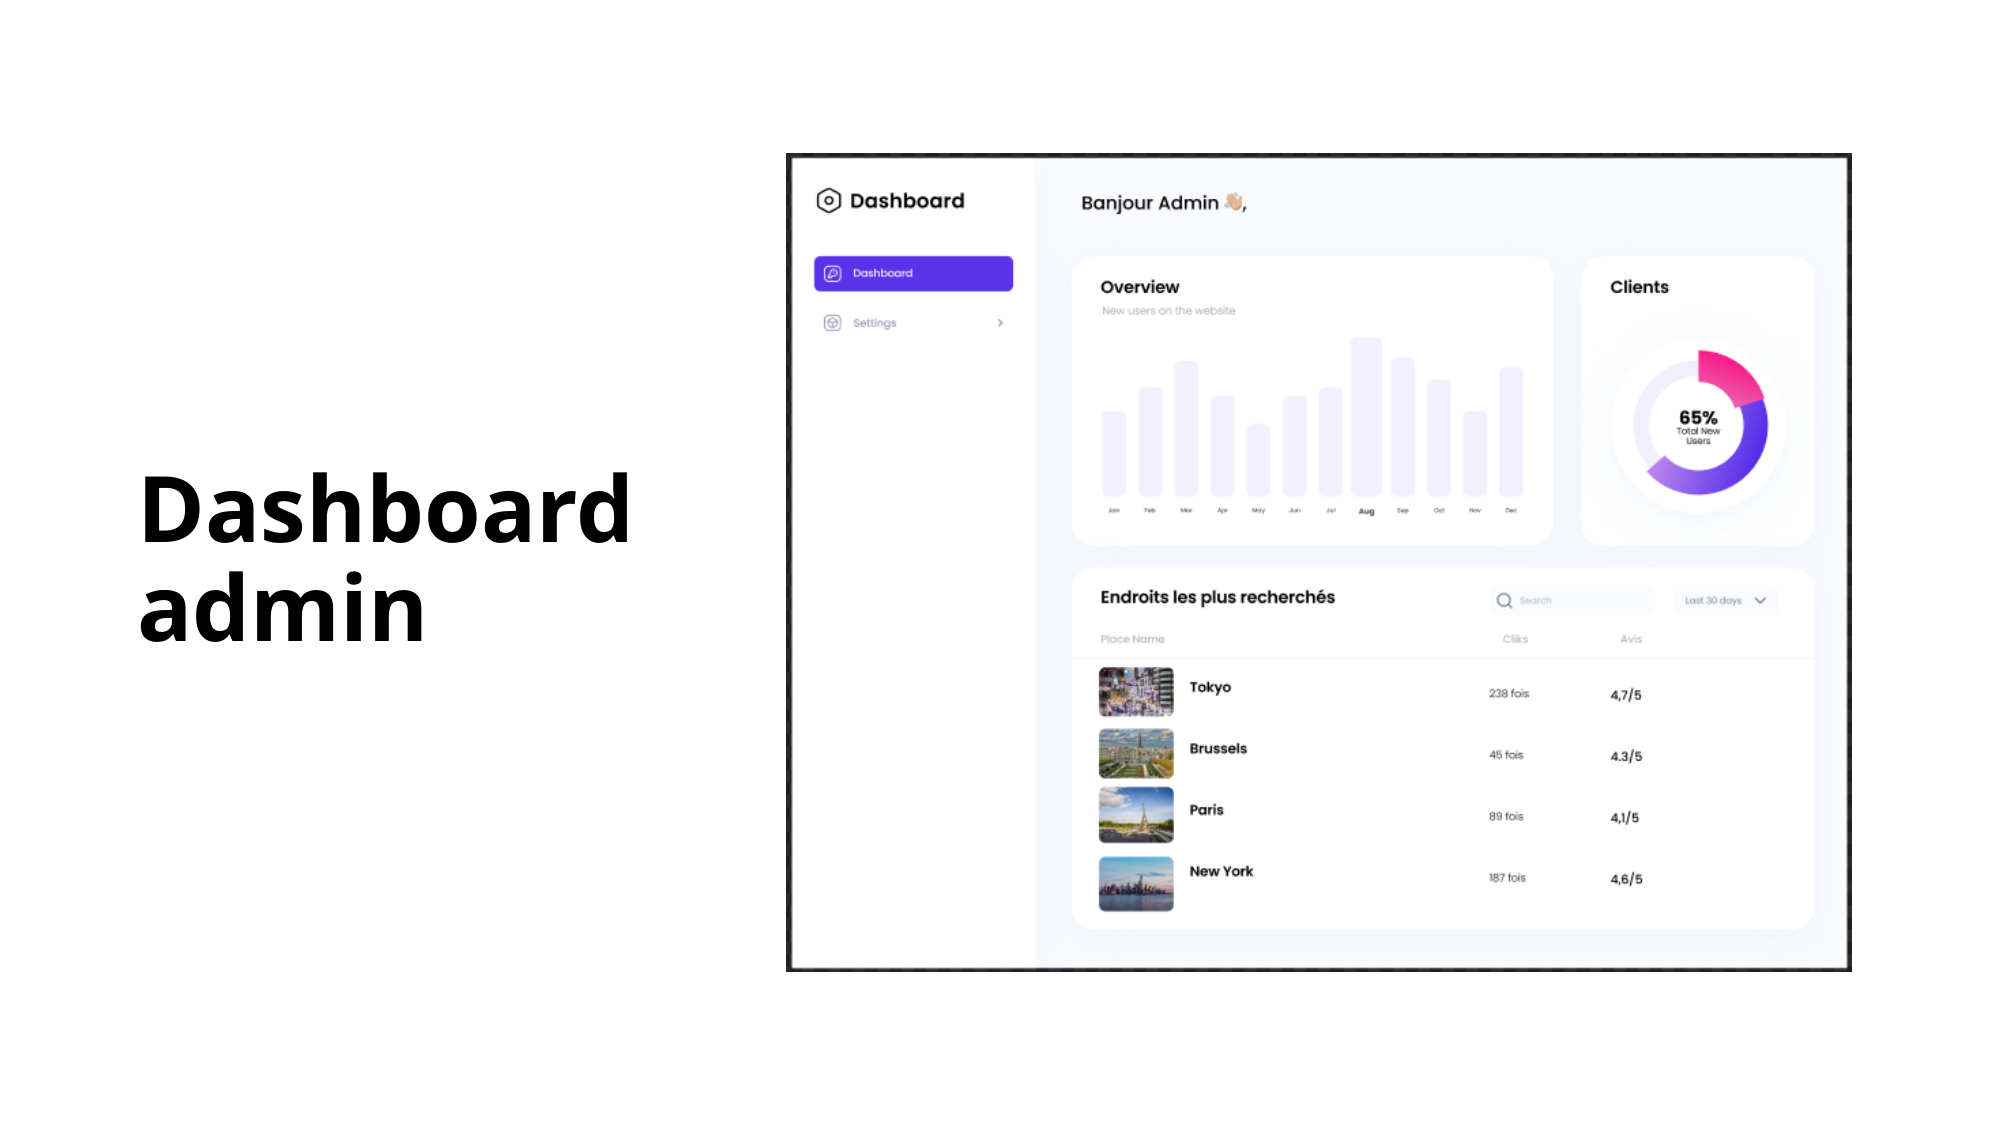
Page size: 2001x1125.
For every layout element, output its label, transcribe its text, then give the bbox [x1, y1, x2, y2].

title Dashboard admin [122, 453, 703, 672]
picture [786, 152, 1852, 972]
